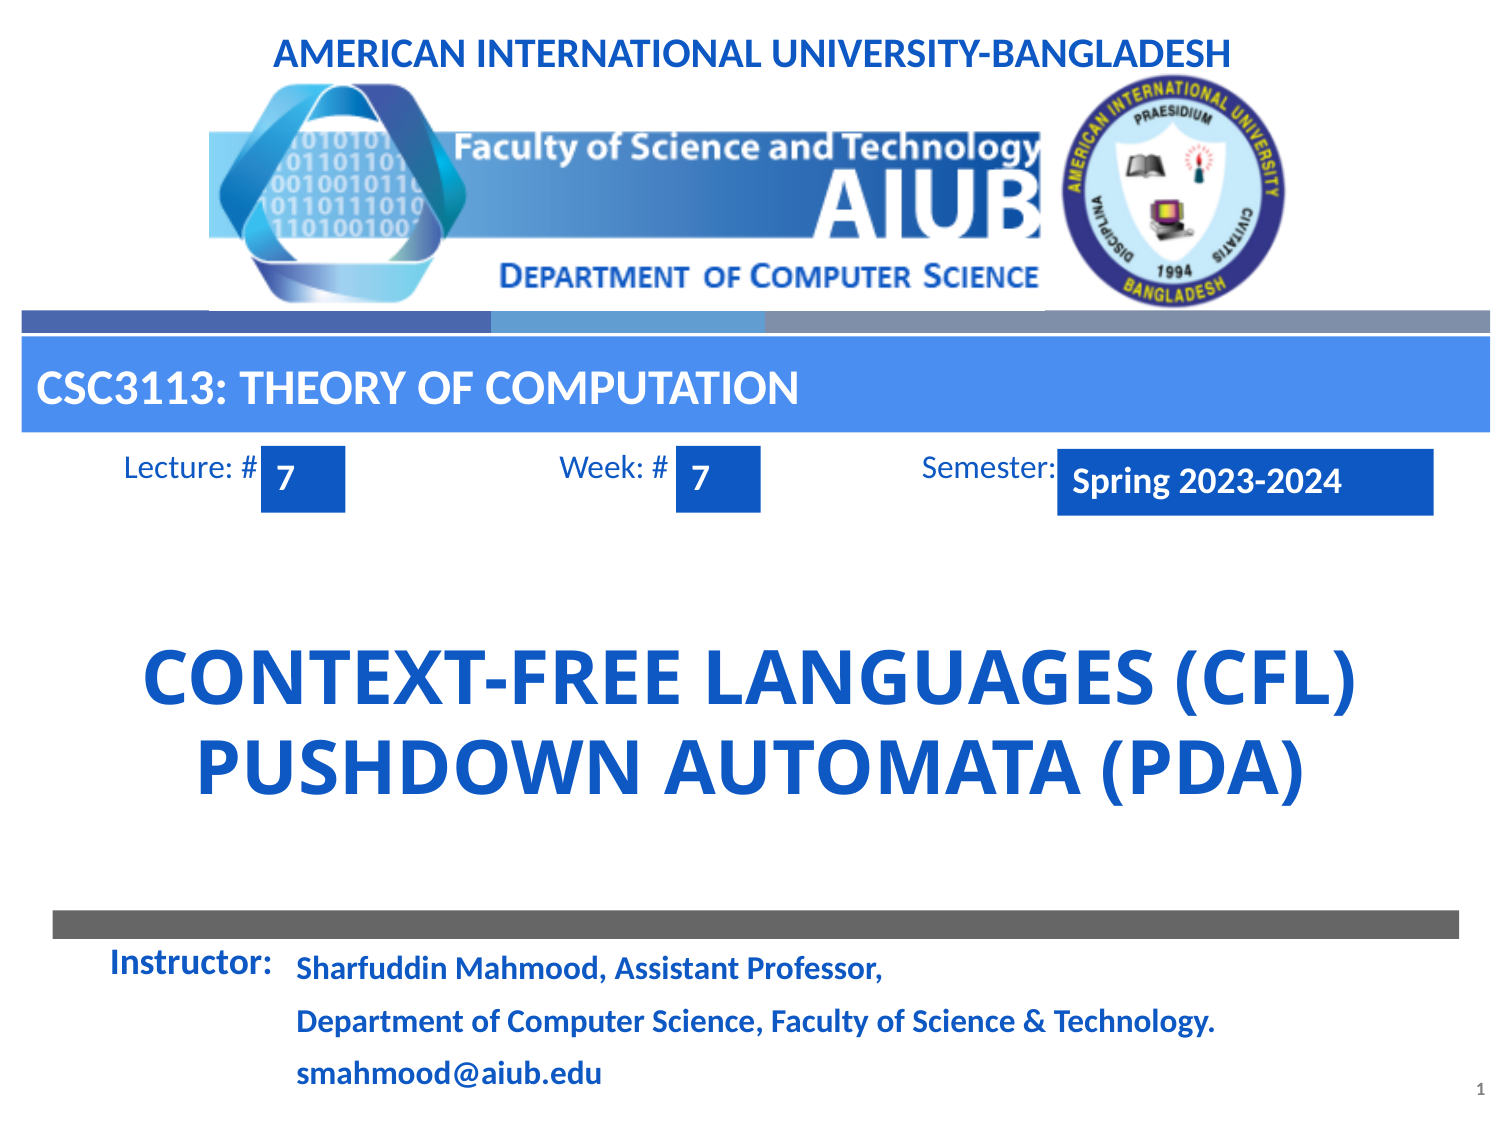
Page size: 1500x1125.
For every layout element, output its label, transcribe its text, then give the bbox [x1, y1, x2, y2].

list 7 [261, 445, 346, 513]
list Spring 2023-2024 [1057, 448, 1434, 516]
list Sharfuddin Mahmood, Assistant Professor, Department of Computer Science, Faculty of Science & Technology. smahmood@aiub.edu [281, 938, 1434, 1105]
picture [209, 71, 1045, 311]
title Context-Free Languages (CFL) Pushdown Automata (PDA) [123, 545, 1377, 895]
picture [1057, 69, 1291, 314]
list 7 [676, 445, 761, 513]
list CSC3113: Theory of Computation [21, 336, 1491, 433]
